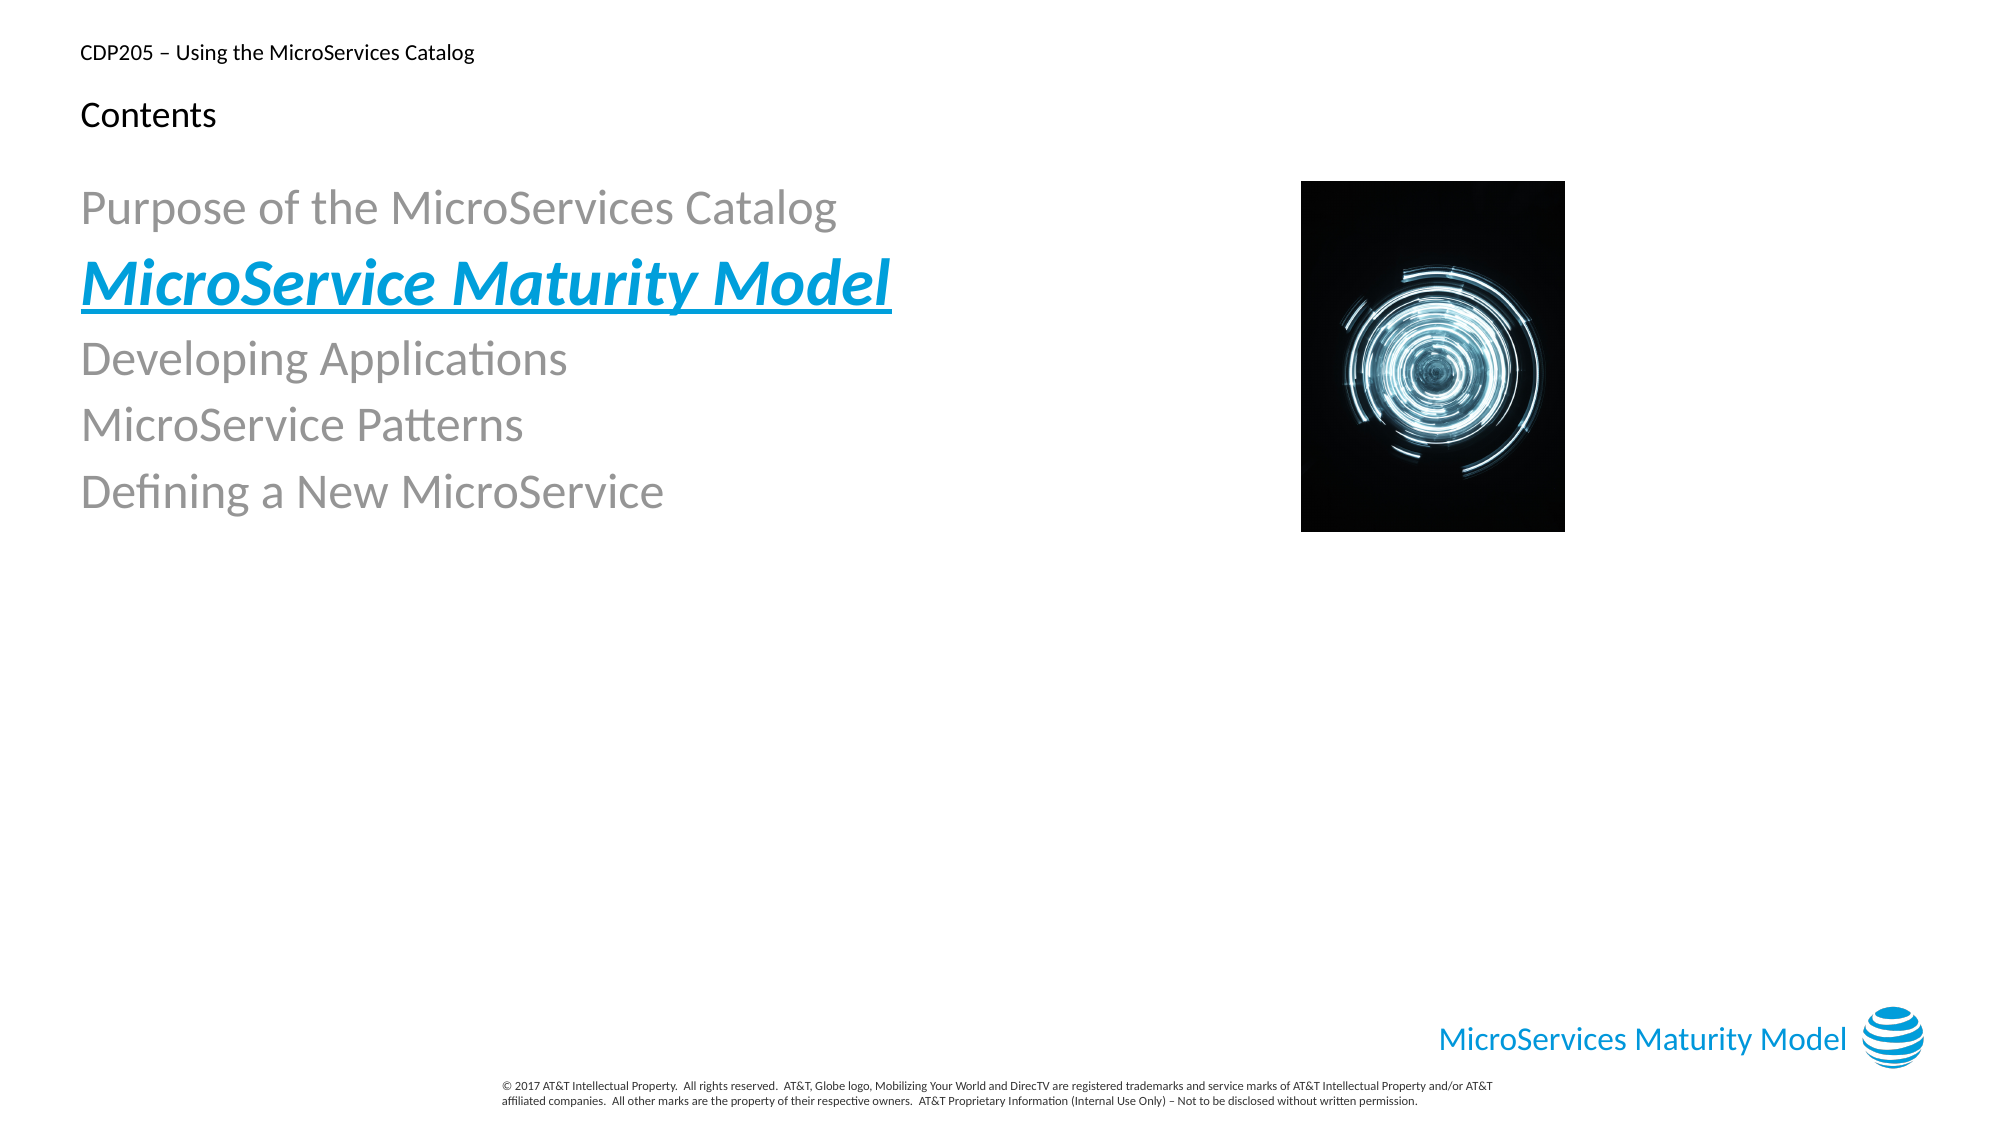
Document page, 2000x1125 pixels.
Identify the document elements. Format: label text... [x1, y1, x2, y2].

picture [1301, 180, 1565, 533]
text_box MicroServices Maturity Model [1423, 1009, 1864, 1065]
title Contents [80, 85, 1920, 142]
list Purpose of the MicroServices Catalog MicroService Maturity Model Developing Applications MicroService Patterns Defining a New MicroService [80, 181, 1920, 971]
